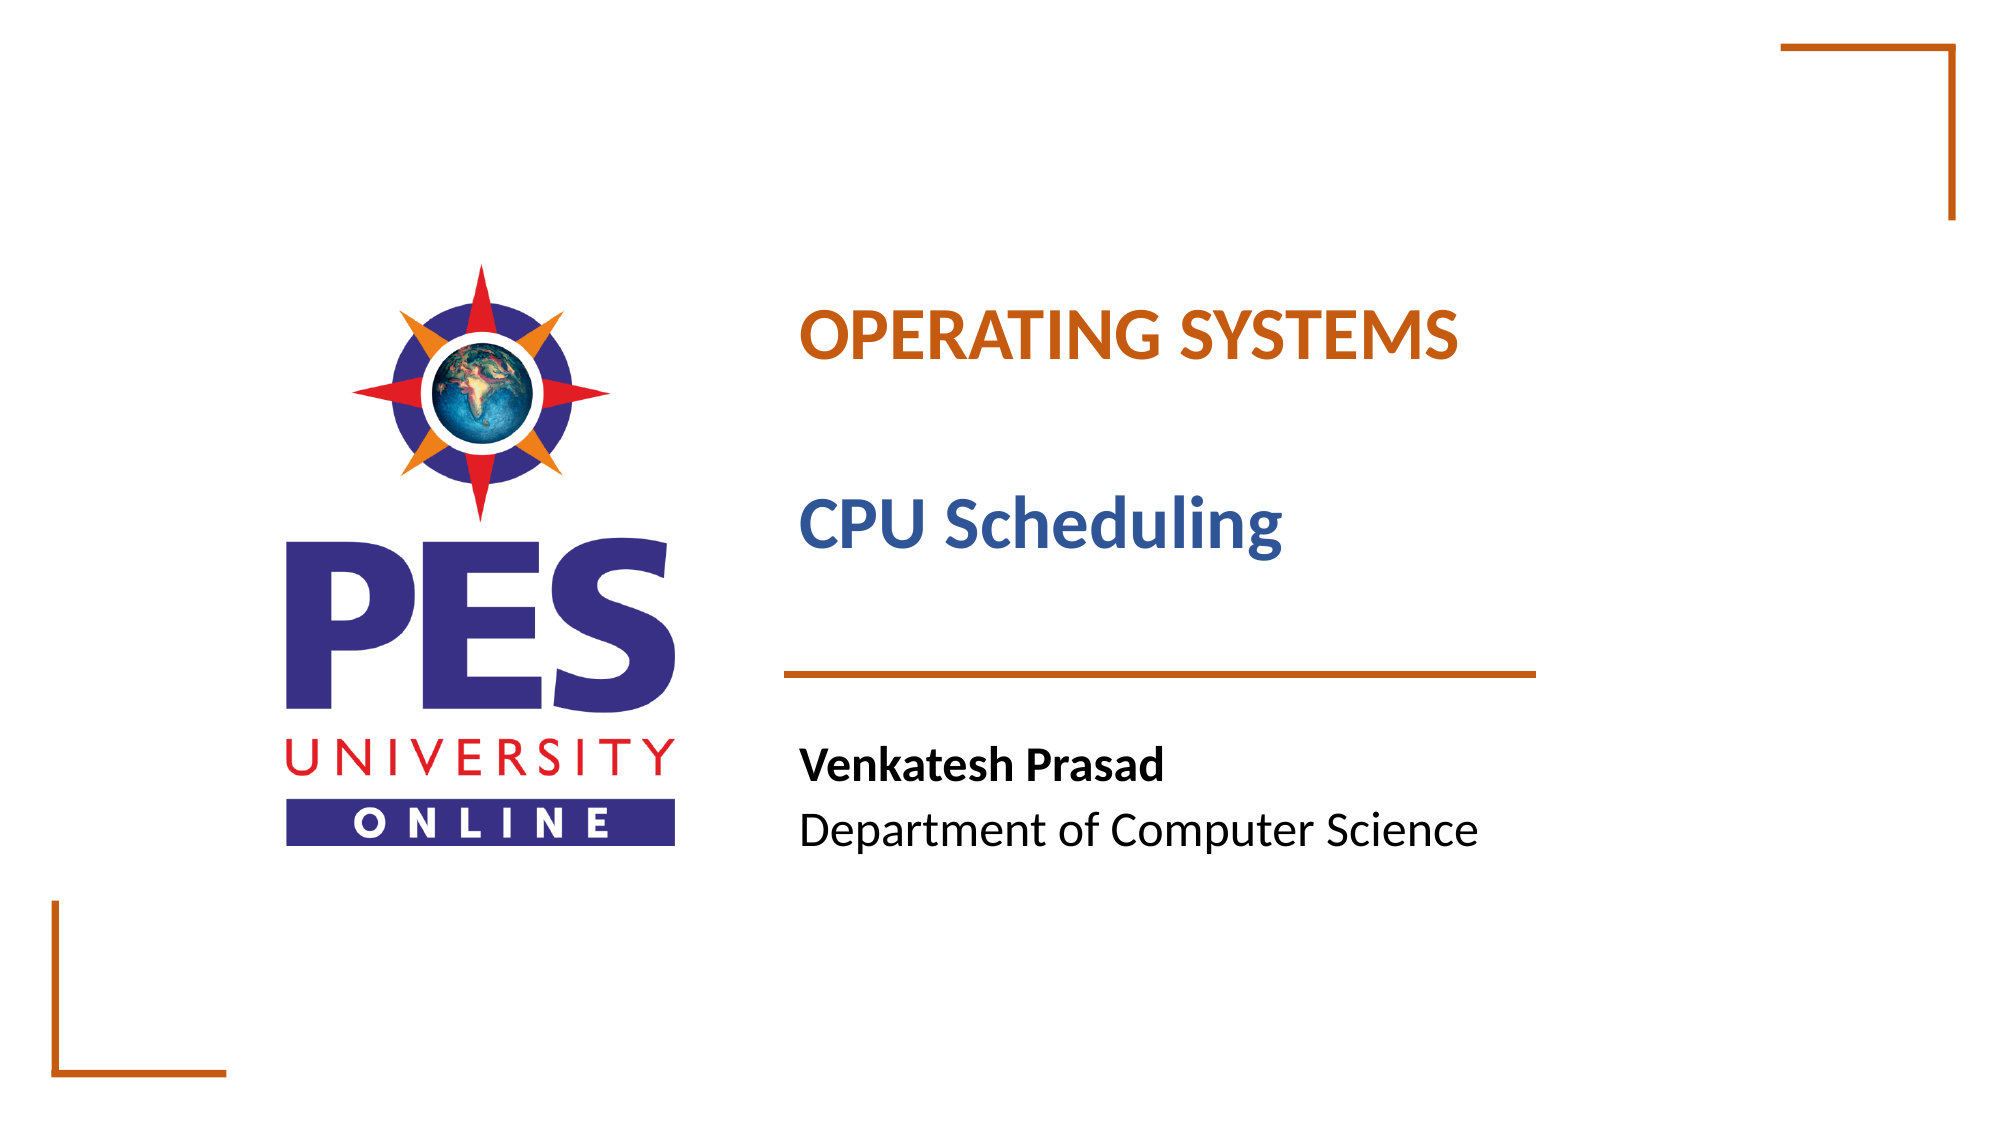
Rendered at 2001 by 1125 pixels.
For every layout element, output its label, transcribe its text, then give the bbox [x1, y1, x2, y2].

text_box CPU Scheduling [784, 466, 2000, 571]
text_box Department of Computer Science [784, 789, 2000, 865]
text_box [1780, 43, 1956, 221]
text_box OPERATING SYSTEMS [784, 276, 2000, 466]
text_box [51, 900, 227, 1078]
text_box Venkatesh Prasad [784, 724, 2000, 789]
picture [286, 263, 675, 846]
